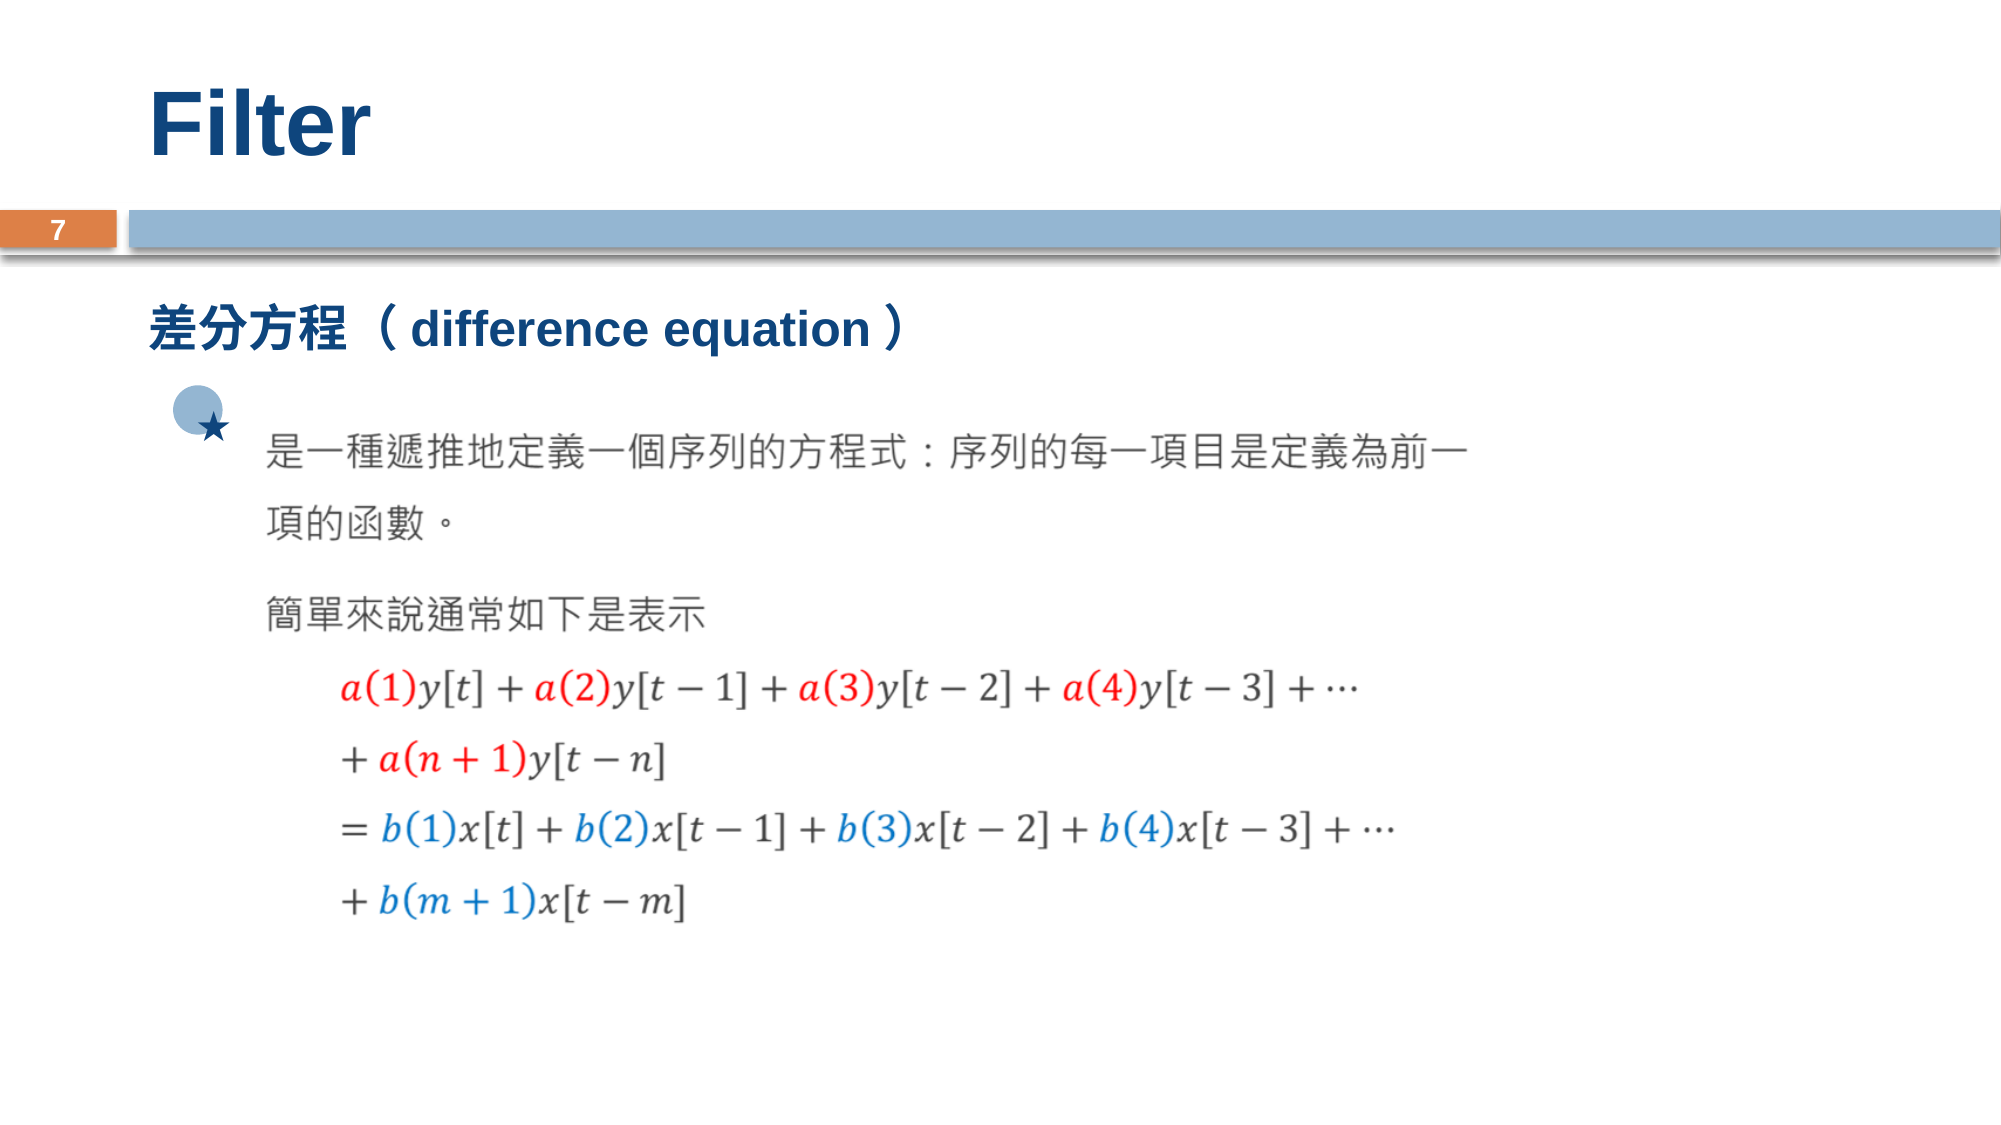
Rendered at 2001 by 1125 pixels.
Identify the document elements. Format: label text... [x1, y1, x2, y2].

text_box ★ [173, 385, 223, 435]
text_box 差分方程（difference equation） [133, 289, 965, 365]
title Filter [133, 37, 1918, 200]
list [243, 417, 1494, 941]
slide_number 7 [0, 208, 117, 249]
